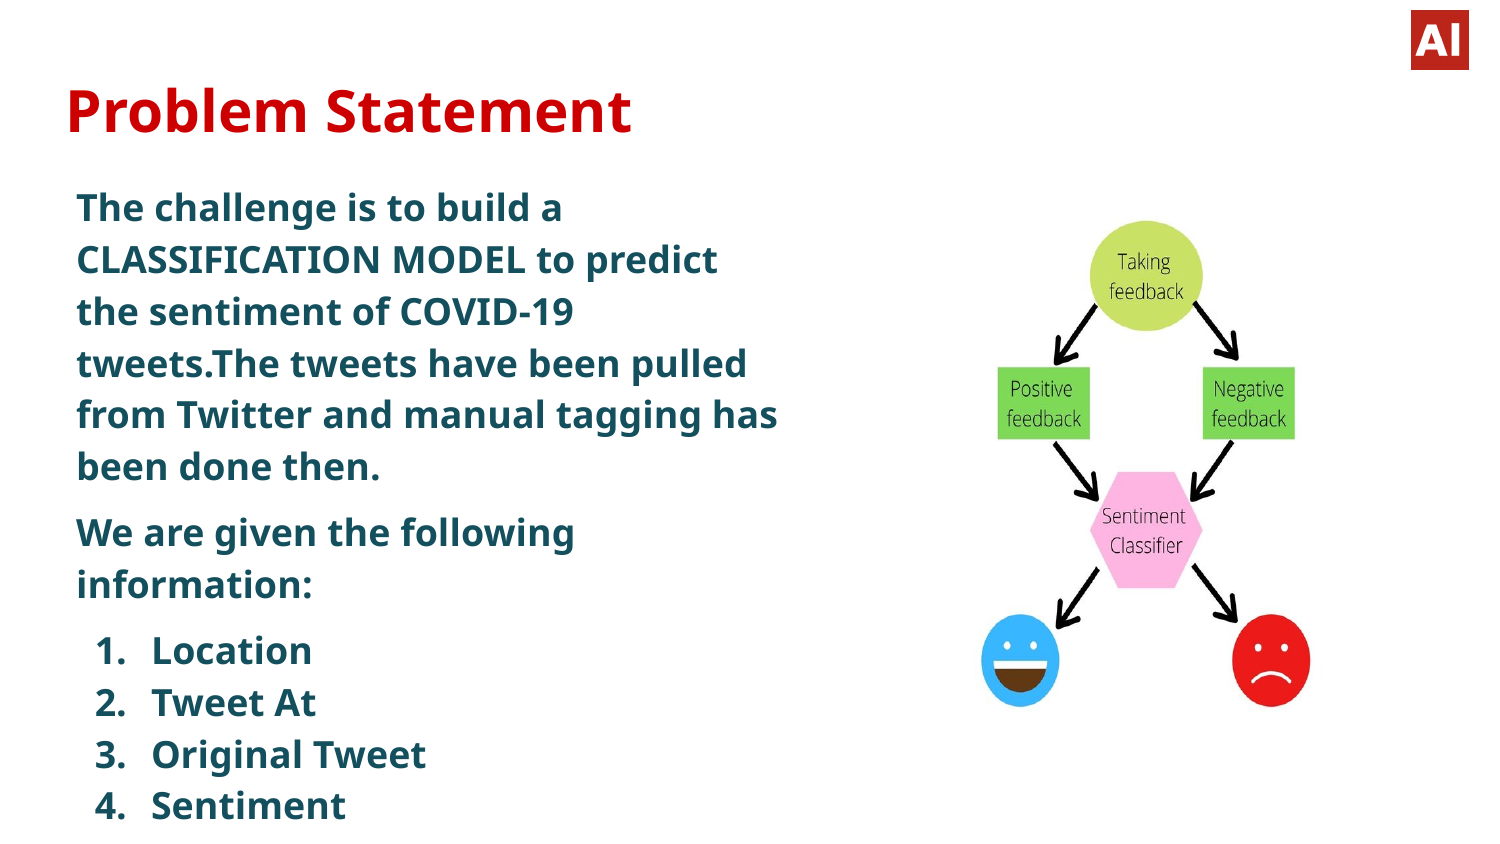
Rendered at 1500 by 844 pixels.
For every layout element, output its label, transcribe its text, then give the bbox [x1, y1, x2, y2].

text_box Problem Statement [51, 58, 1449, 153]
text_box The challenge is to build a CLASSIFICATION MODEL to predict the sentiment of COVID-19 tweets.The tweets have been pulled from Twitter and manual tagging has been done then. We are given the following information: Location Tweet At Original Tweet Sentiment [61, 162, 803, 834]
picture [1411, 10, 1469, 70]
picture [816, 191, 1476, 712]
